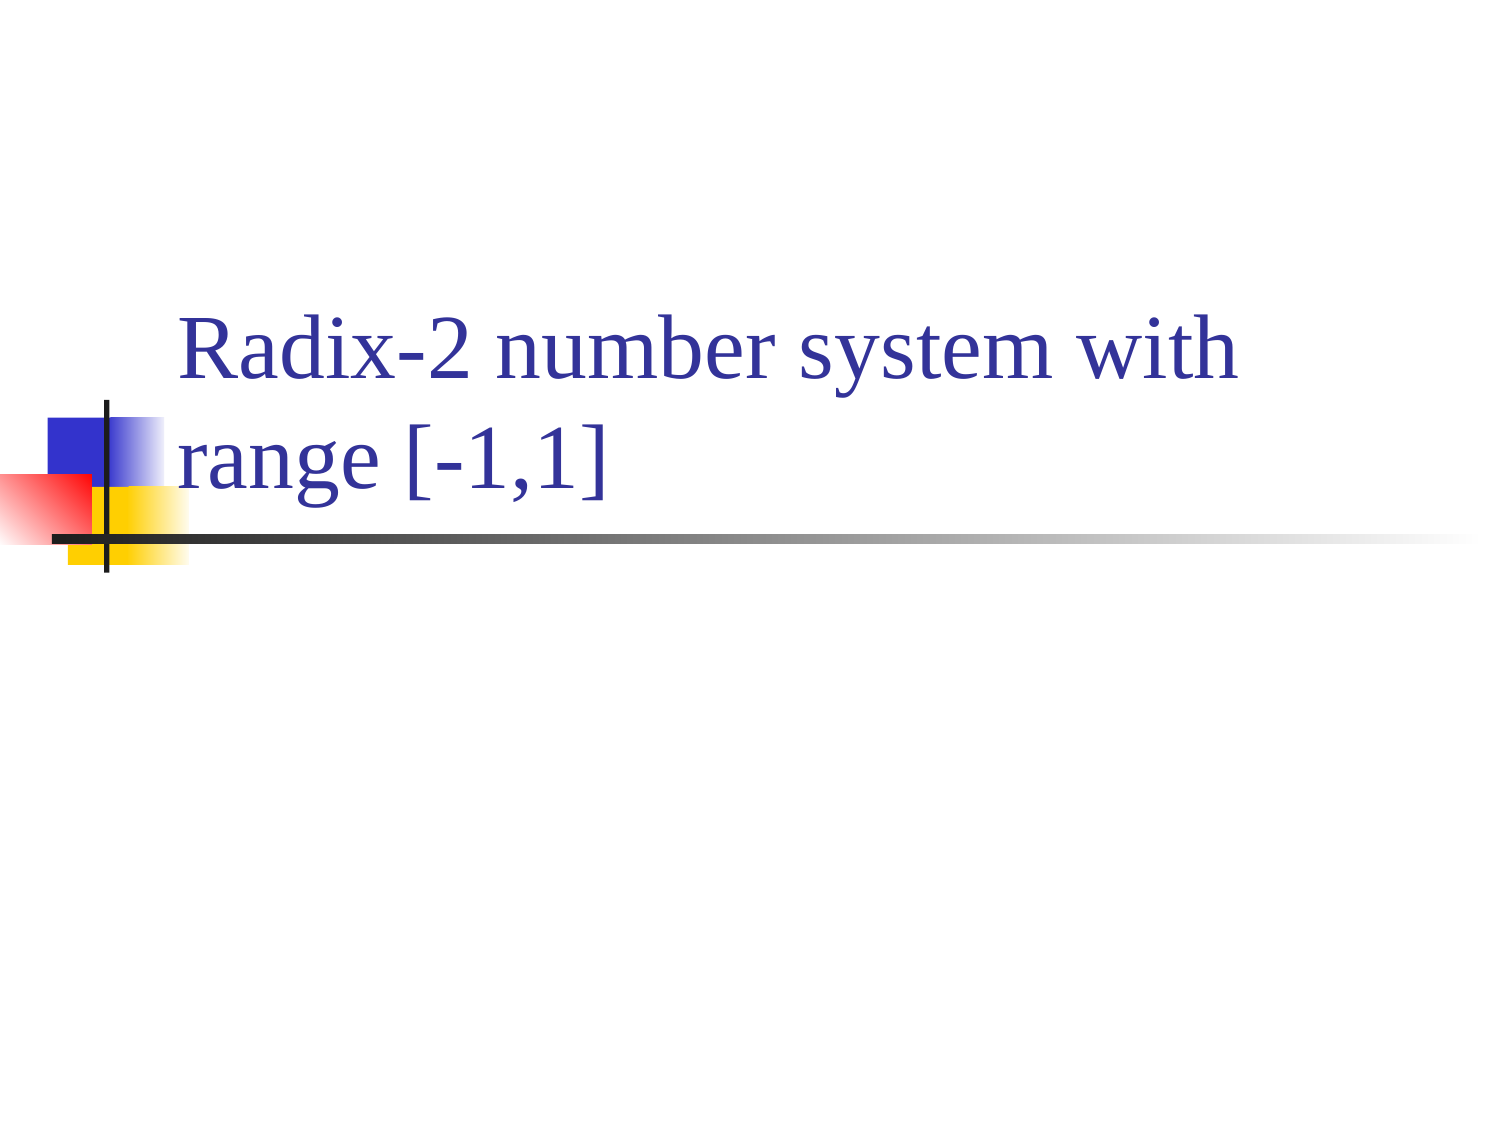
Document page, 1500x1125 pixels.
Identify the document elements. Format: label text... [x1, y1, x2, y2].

title Radix-2 number system with range [-1,1] [162, 275, 1438, 515]
